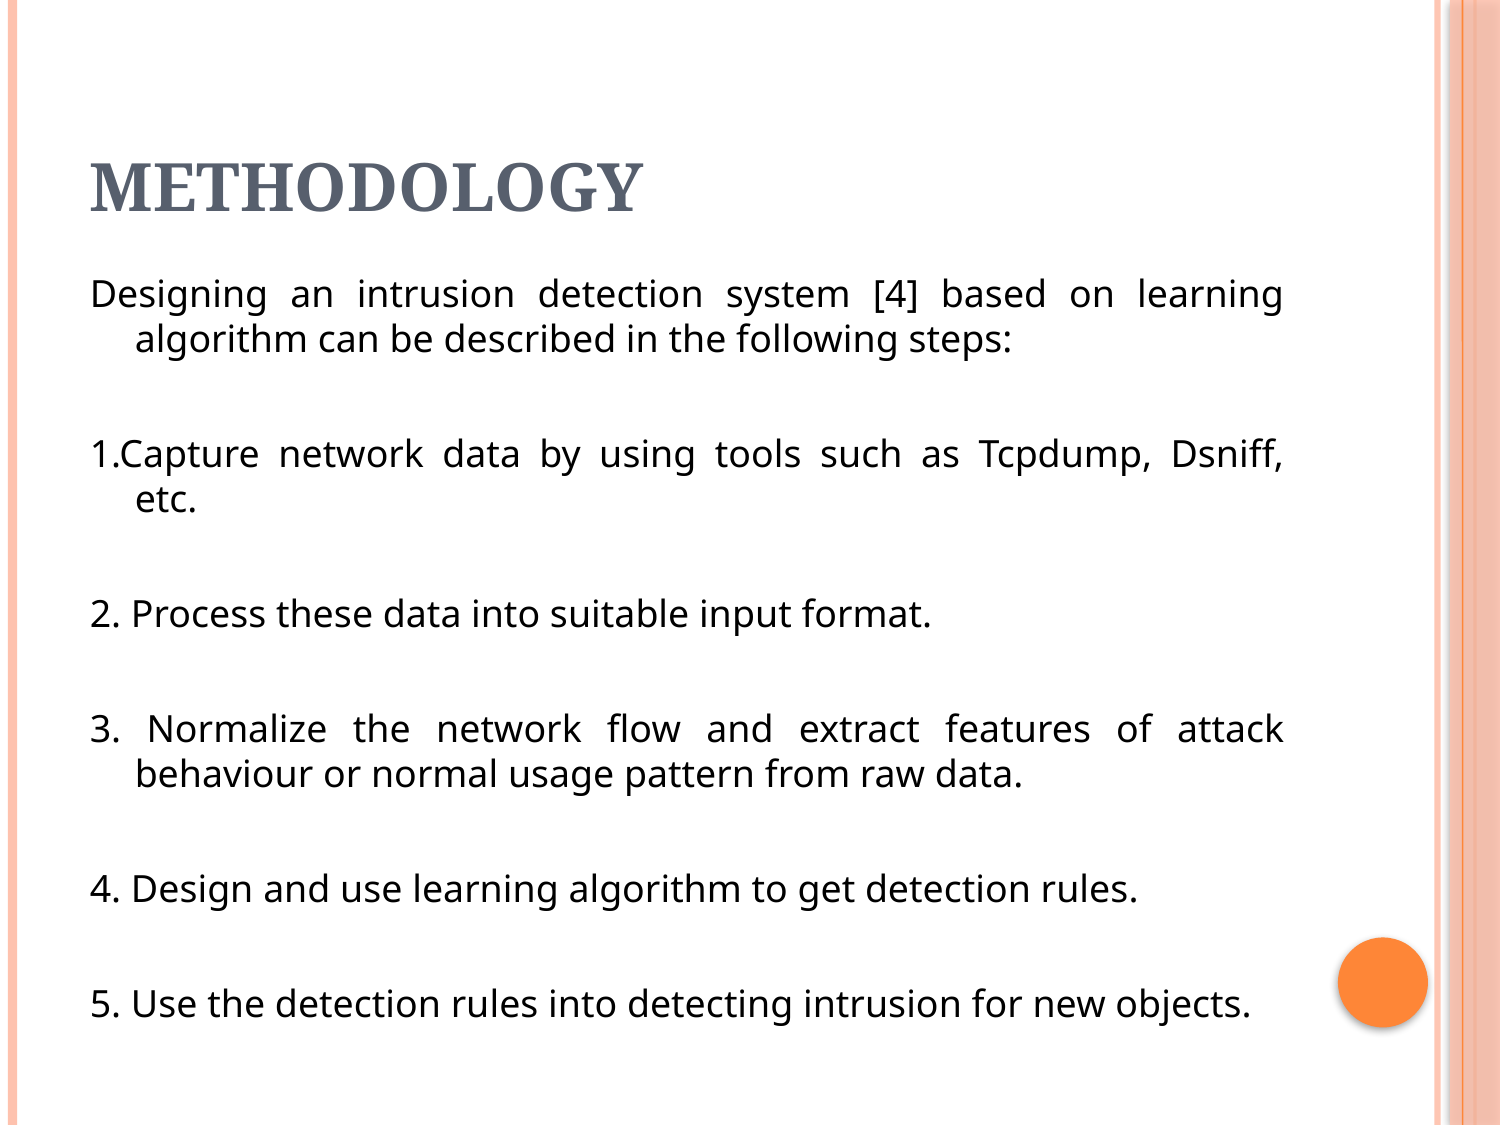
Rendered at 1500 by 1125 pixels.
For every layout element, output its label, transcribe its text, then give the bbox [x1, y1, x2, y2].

title Methodology [75, 45, 1300, 233]
list Designing an intrusion detection system [4] based on learning algorithm can be described in the following steps: 1.Capture network data by using tools such as Tcpdump, Dsniff, etc. 2. Process these data into suitable input format. 3. Normalize the network flow and extract features of attack behaviour or normal usage pattern from raw data. 4. Design and use learning algorithm to get detection rules. 5. Use the detection rules into detecting intrusion for new objects. [75, 262, 1300, 1062]
